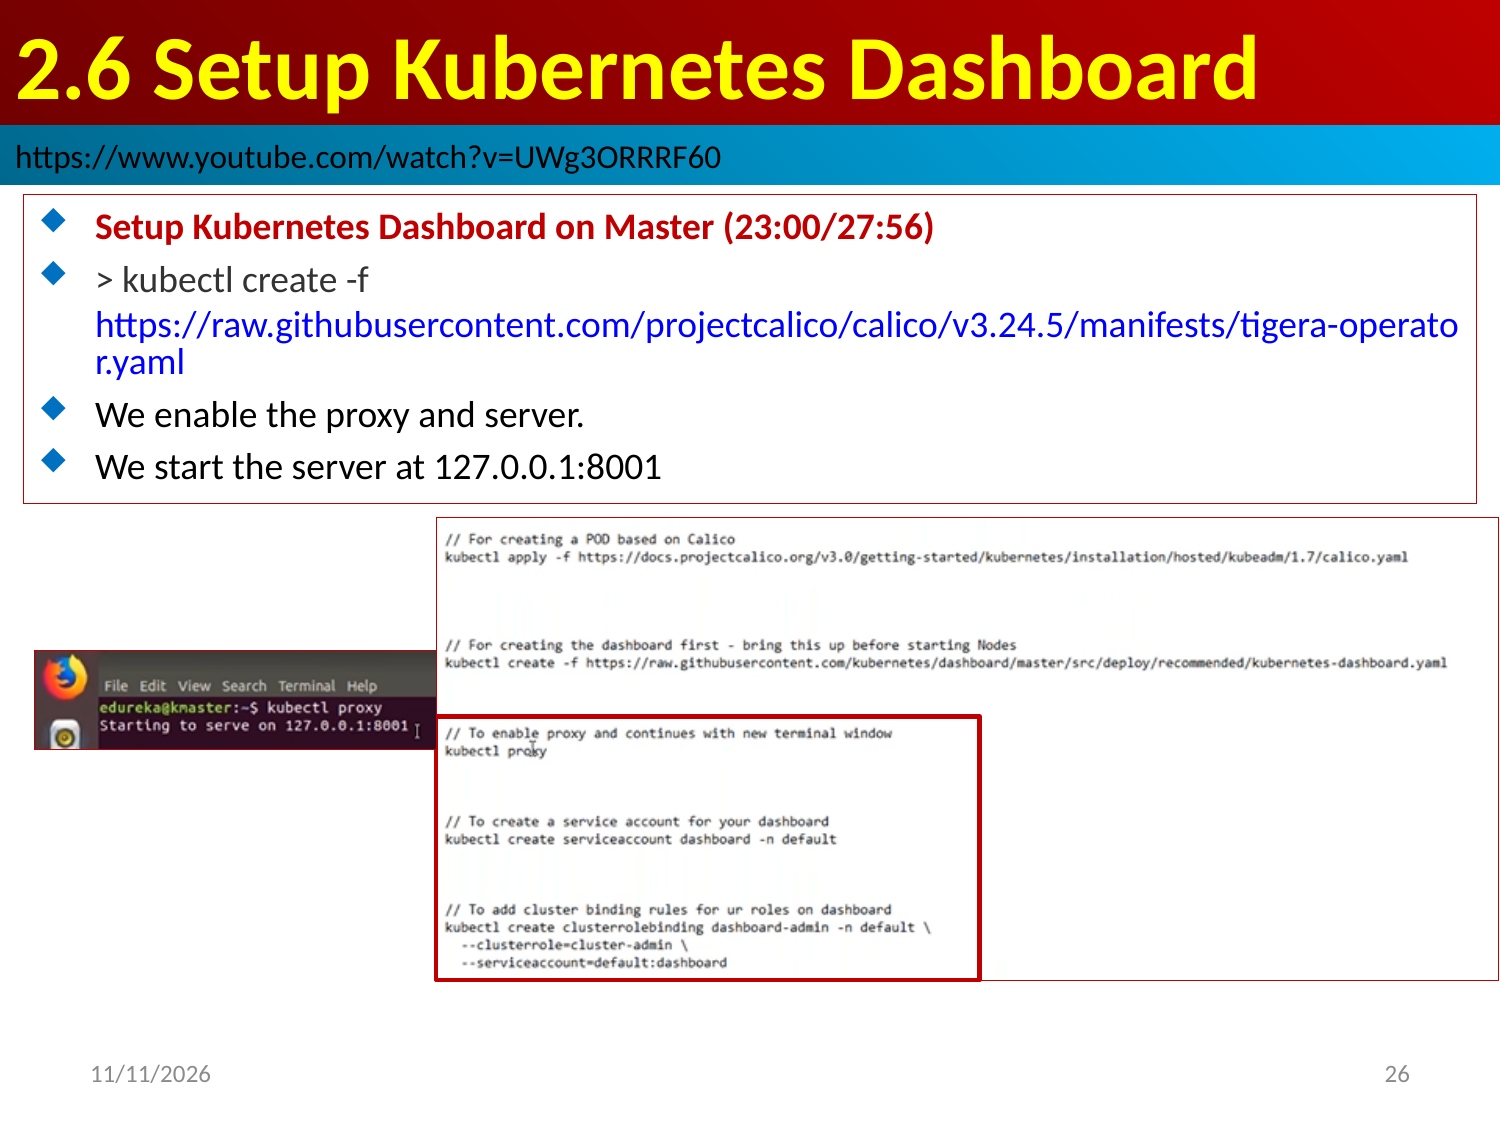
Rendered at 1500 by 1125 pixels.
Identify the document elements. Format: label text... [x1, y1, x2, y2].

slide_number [75, 1042, 425, 1103]
picture [34, 517, 1499, 981]
text_box https://www.youtube.com/watch?v=UWg3ORRRF60 [0, 125, 1500, 185]
subtitle Setup Kubernetes Dashboard on Master (23:00/27:56) > kubectl create -f https://raw.githubusercontent.com/projectcalico/calico/v3.24.5/manifests/tigera-operator.yaml We enable the proxy and server. We start the server at 127.0.0.1:8001 [23, 194, 1477, 504]
slide_number 26 [1074, 1042, 1425, 1103]
title 2.6 Setup Kubernetes Dashboard [0, 0, 1500, 125]
